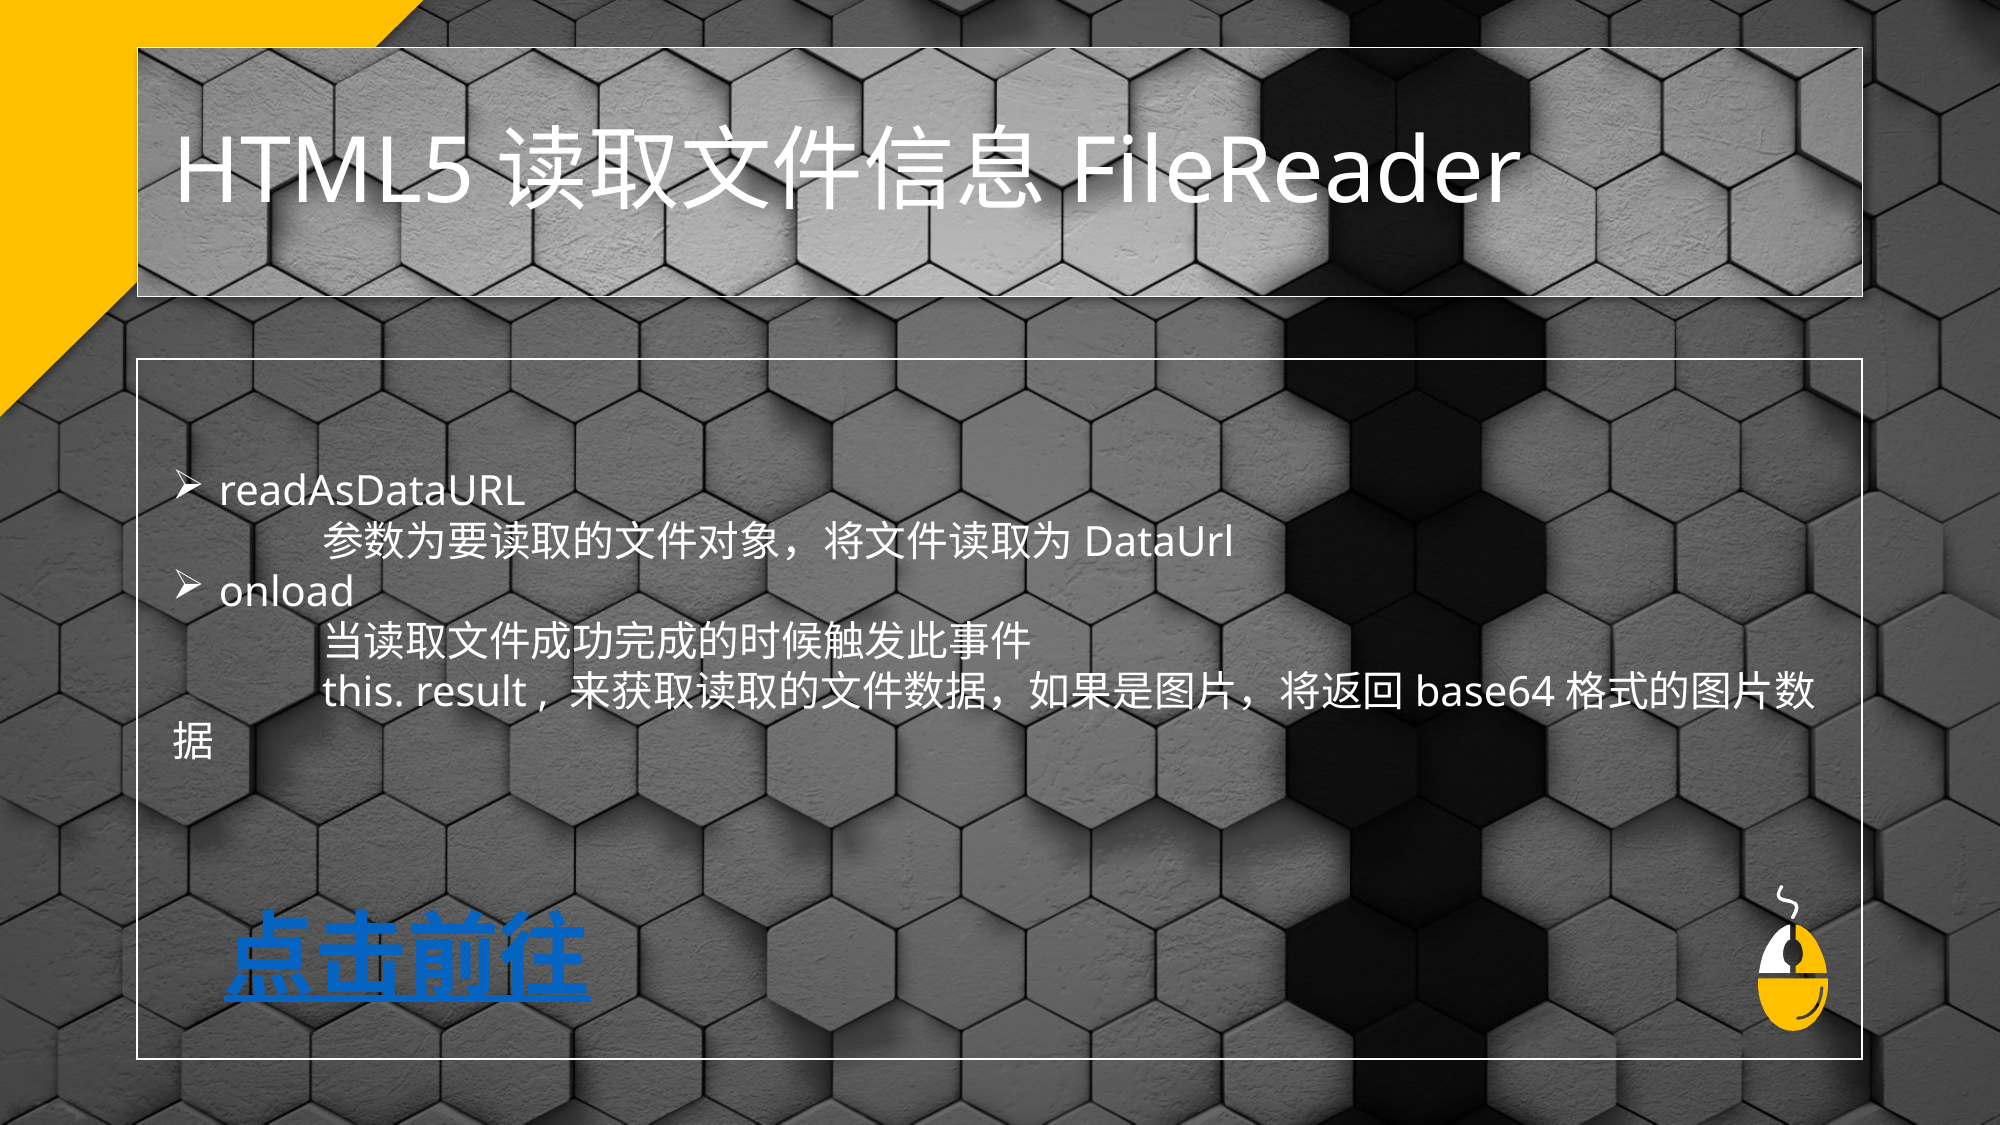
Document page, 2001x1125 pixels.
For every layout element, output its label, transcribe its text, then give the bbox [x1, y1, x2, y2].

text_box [1758, 885, 1828, 1031]
text_box [136, 358, 1863, 1060]
text_box readAsDataURL 参数为要读取的文件对象，将文件读取为DataUrl onload 当读取文件成功完成的时候触发此事件 this. result , 来获取读取的文件数据，如果是图片，将返回base64格式的图片数据 [157, 456, 1863, 772]
picture [0, 0, 2000, 1125]
text_box [0, 0, 425, 419]
text_box 点击前往 [196, 889, 619, 1038]
